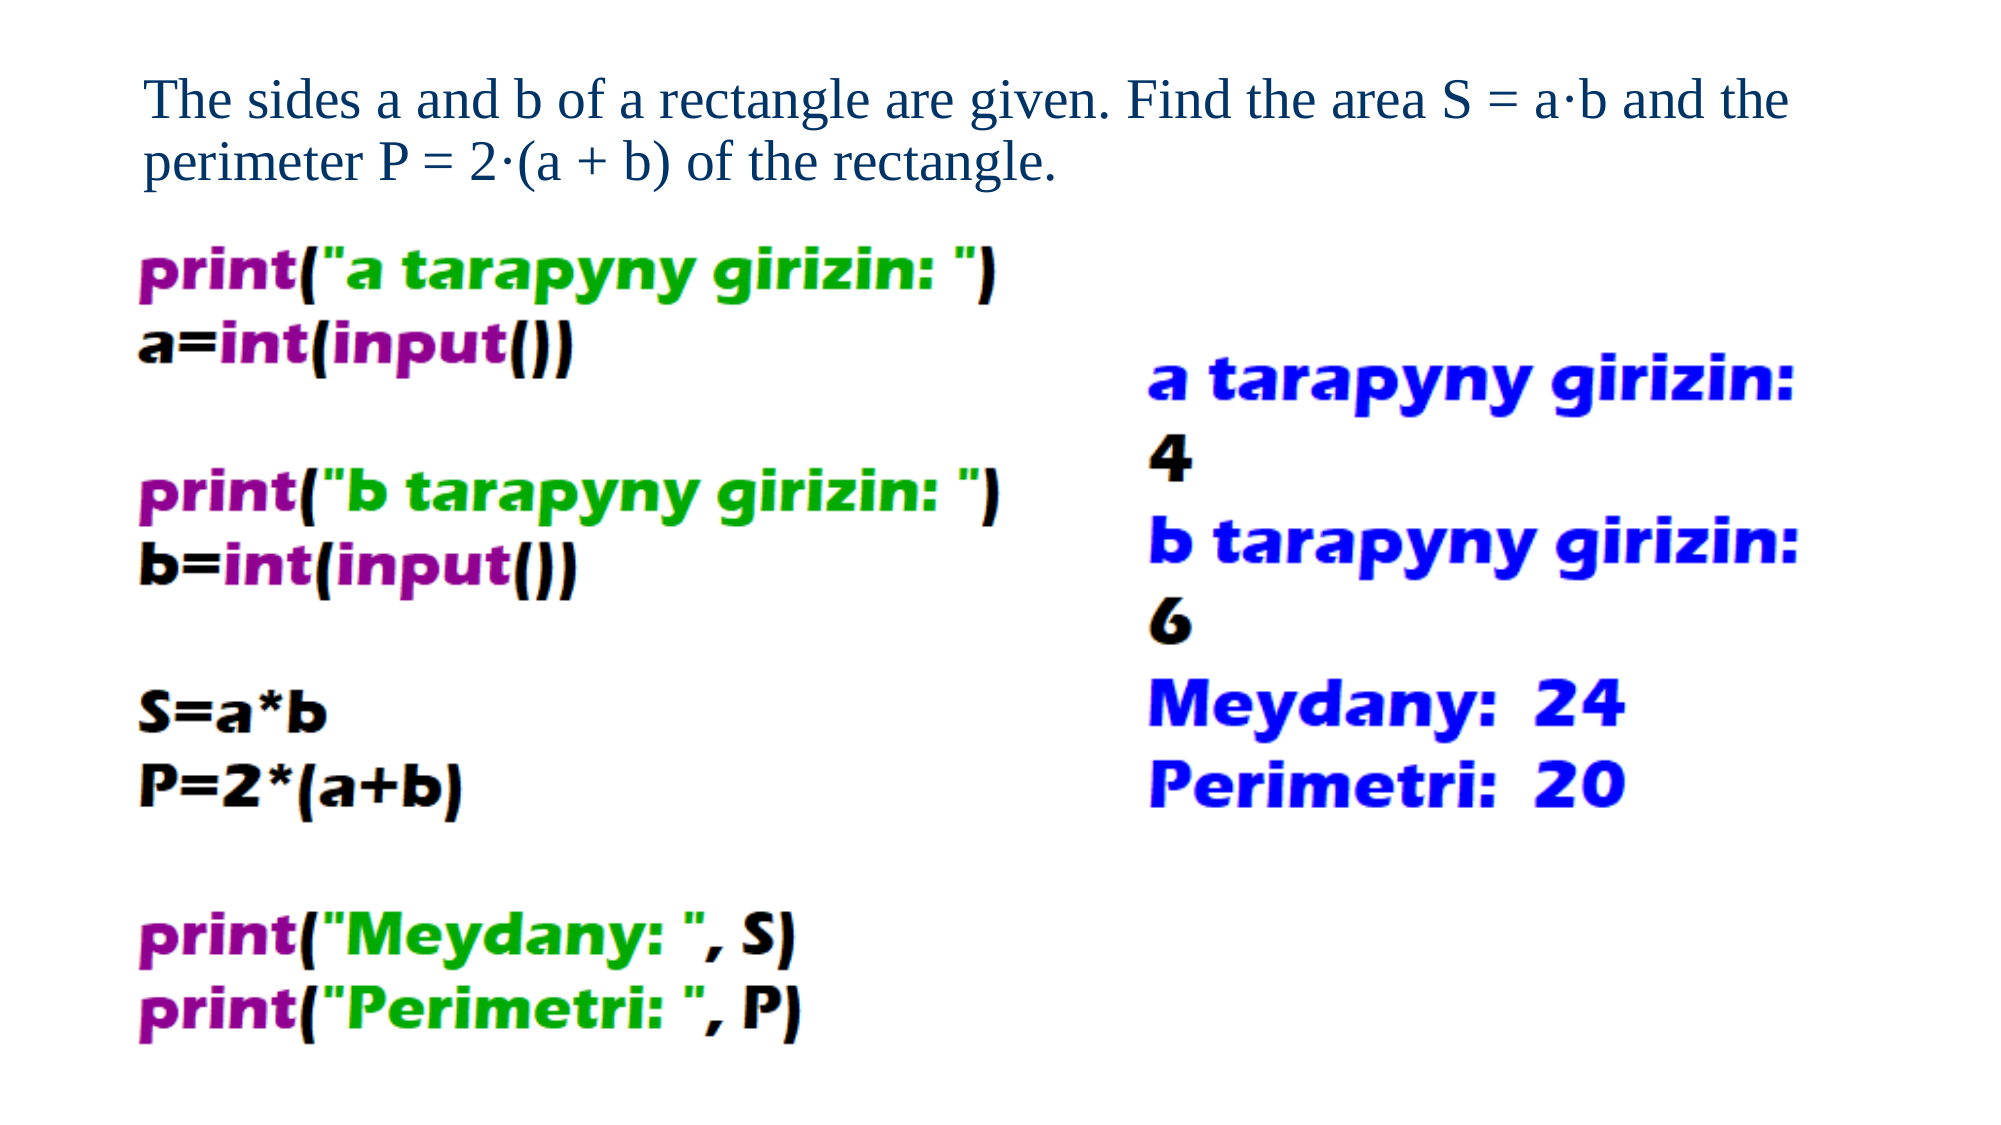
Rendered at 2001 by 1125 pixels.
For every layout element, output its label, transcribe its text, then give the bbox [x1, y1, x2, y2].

title The sides a and b of a rectangle are given. Find the area S = a·b and the perimeter P = 2·(a + b) of the rectangle. [128, 59, 1863, 278]
picture [128, 237, 1016, 1061]
picture [1140, 342, 1818, 833]
